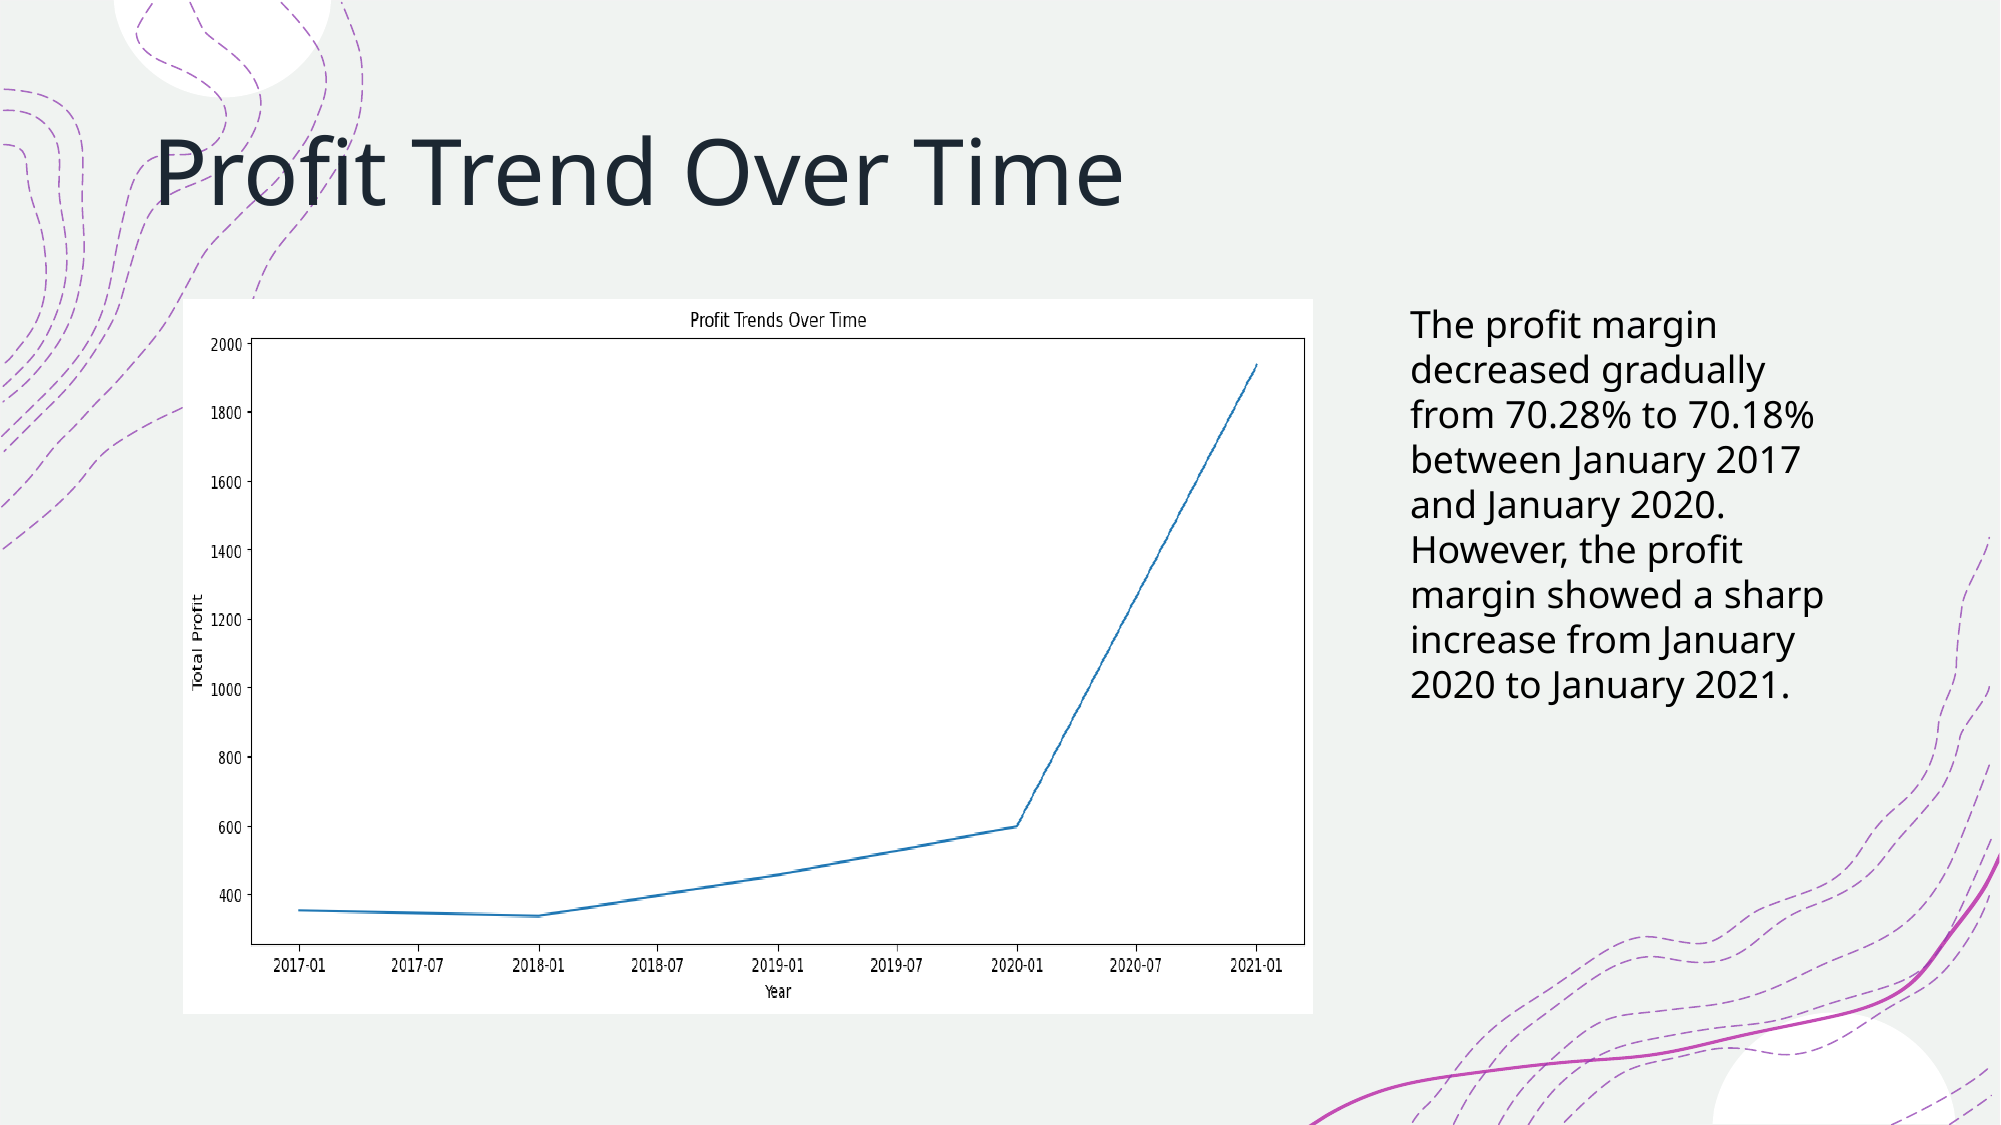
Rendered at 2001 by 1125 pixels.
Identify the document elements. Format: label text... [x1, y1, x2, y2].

text_box The profit margin decreased gradually from 70.28% to 70.18% between January 2017 and January 2020. However, the profit margin showed a sharp increase from January 2020 to January 2021. [1395, 293, 1863, 714]
title Profit Trend Over Time [137, 59, 1863, 278]
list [183, 299, 1313, 1014]
